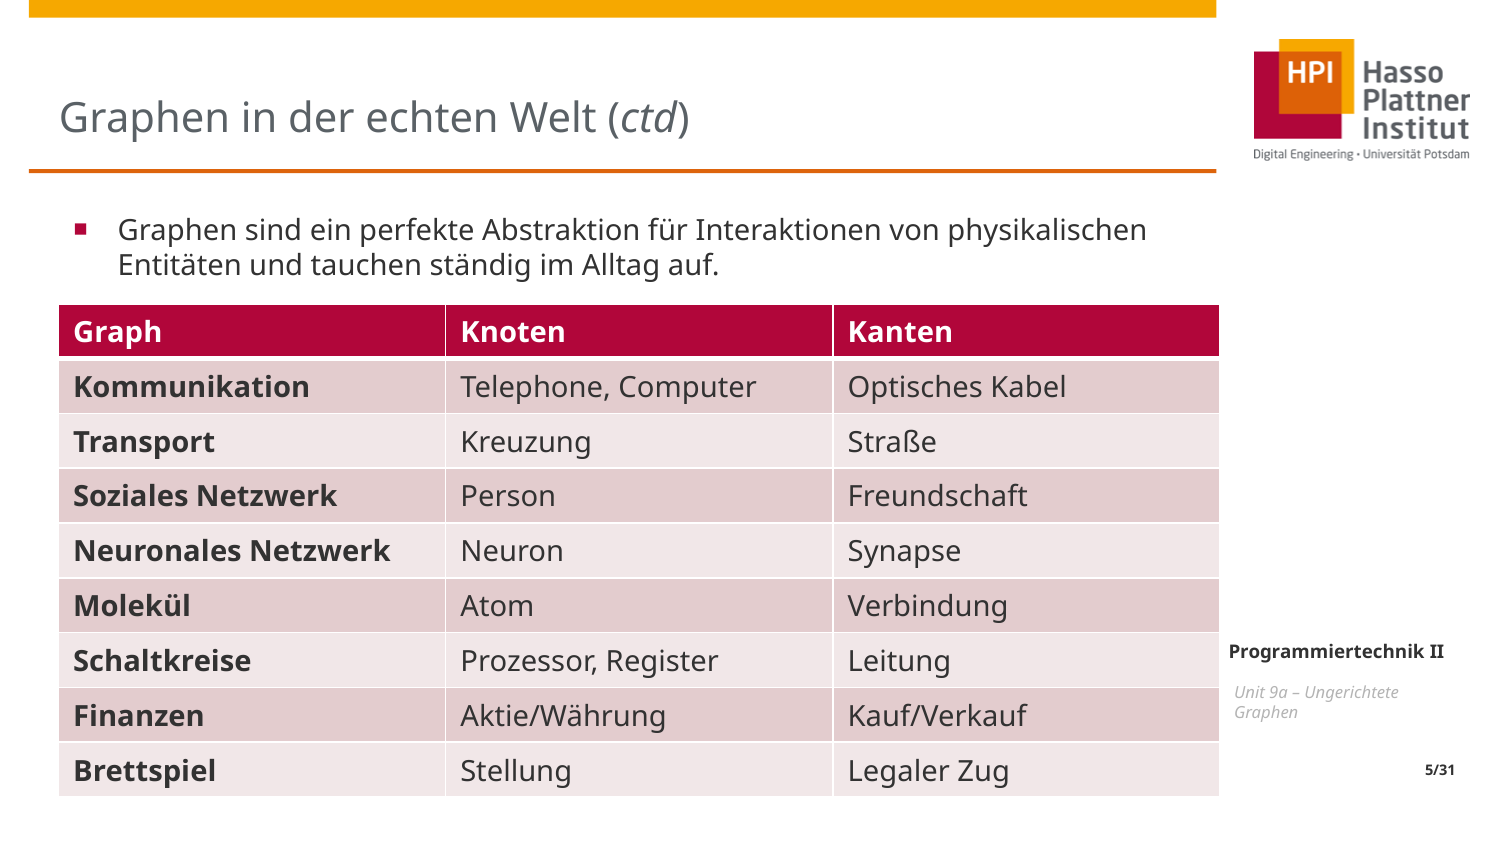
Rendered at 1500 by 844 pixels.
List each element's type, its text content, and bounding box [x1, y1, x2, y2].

table_cell Atom [446, 579, 832, 632]
table_cell Brettspiel [59, 743, 445, 796]
table_cell Kauf/Verkauf [834, 688, 1219, 741]
table_cell Telephone, Computer [446, 361, 832, 413]
picture [1254, 39, 1470, 161]
table_cell Synapse [834, 524, 1219, 577]
table_cell Neuron [446, 524, 832, 577]
table_cell Transport [59, 414, 445, 467]
table_header Kanten [834, 305, 1219, 356]
table_cell Molekül [59, 579, 445, 632]
table_cell Kreuzung [446, 414, 832, 467]
table_cell Prozessor, Register [446, 633, 832, 687]
table_cell Kommunikation [59, 361, 445, 413]
table_cell Person [446, 469, 832, 522]
table_cell Schaltkreise [59, 633, 445, 687]
table_cell Straße [834, 414, 1219, 467]
table_cell Neuronales Netzwerk [59, 524, 445, 577]
table_cell Finanzen [59, 688, 445, 741]
table_cell Stellung [446, 743, 832, 796]
table_cell Legaler Zug [834, 743, 1219, 796]
table_cell Aktie/Währung [446, 688, 832, 741]
table_cell Freundschaft [834, 469, 1219, 522]
table_header Graph [59, 305, 445, 356]
title Graphen in der echten Welt (ctd) [58, 17, 1187, 170]
table_cell Soziales Netzwerk [59, 469, 445, 522]
table_cell Verbindung [834, 579, 1219, 632]
table_cell Optisches Kabel [834, 361, 1219, 413]
table_header Knoten [446, 305, 832, 356]
table_cell Leitung [834, 633, 1219, 687]
list Graphen sind ein perfekte Abstraktion für Interaktionen von physikalischen Entitäten und tauchen ständig im Alltag auf. [58, 203, 1187, 303]
